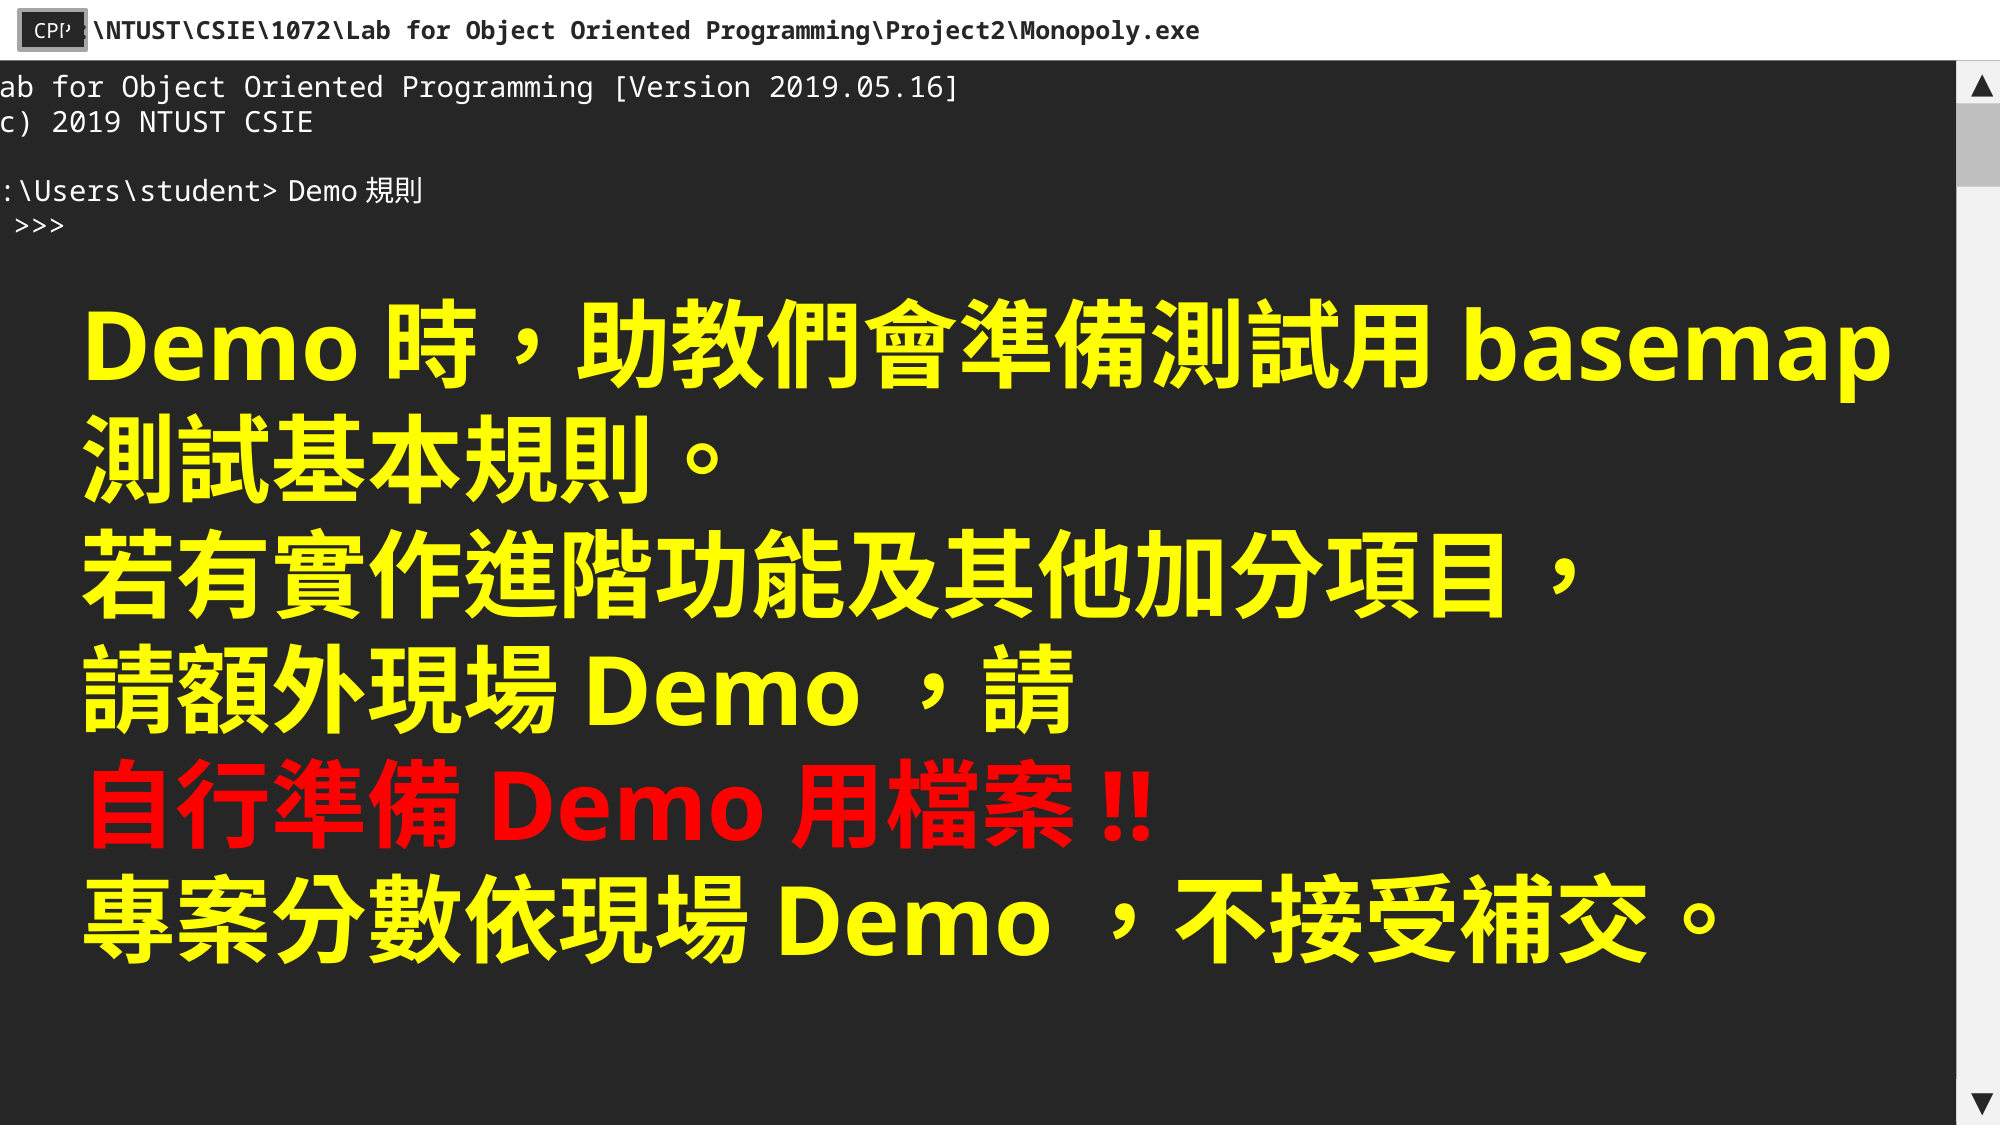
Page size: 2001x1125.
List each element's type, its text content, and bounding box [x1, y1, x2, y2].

text_box Lab for Object Oriented Programming [Version 2019.05.16] (c) 2019 NTUST CSIE C:\Users\student> [0, 60, 977, 216]
text_box C:\NTUST\CSIE\1072\Lab for Object Oriented Programming\Project2\Monopoly.exe [46, 7, 1216, 53]
text_box [0, 62, 1955, 1125]
text_box >>> [0, 200, 81, 251]
text_box ▼ [1955, 1078, 2000, 1123]
text_box CPP [19, 10, 46, 50]
text_box ▲ [1955, 60, 2000, 102]
text_box Demo時，助教們會準備測試用basemap 測試基本規則。 若有實作進階功能及其他加分項目， 請額外現場Demo，請 自行準備Demo用檔案!! 專案分數依現場Demo，不接受補交。 [65, 277, 1910, 983]
text_box [1955, 102, 2000, 188]
text_box [1955, 188, 2000, 1078]
text_box [0, 0, 2000, 62]
text_box Demo規則 [273, 165, 439, 215]
